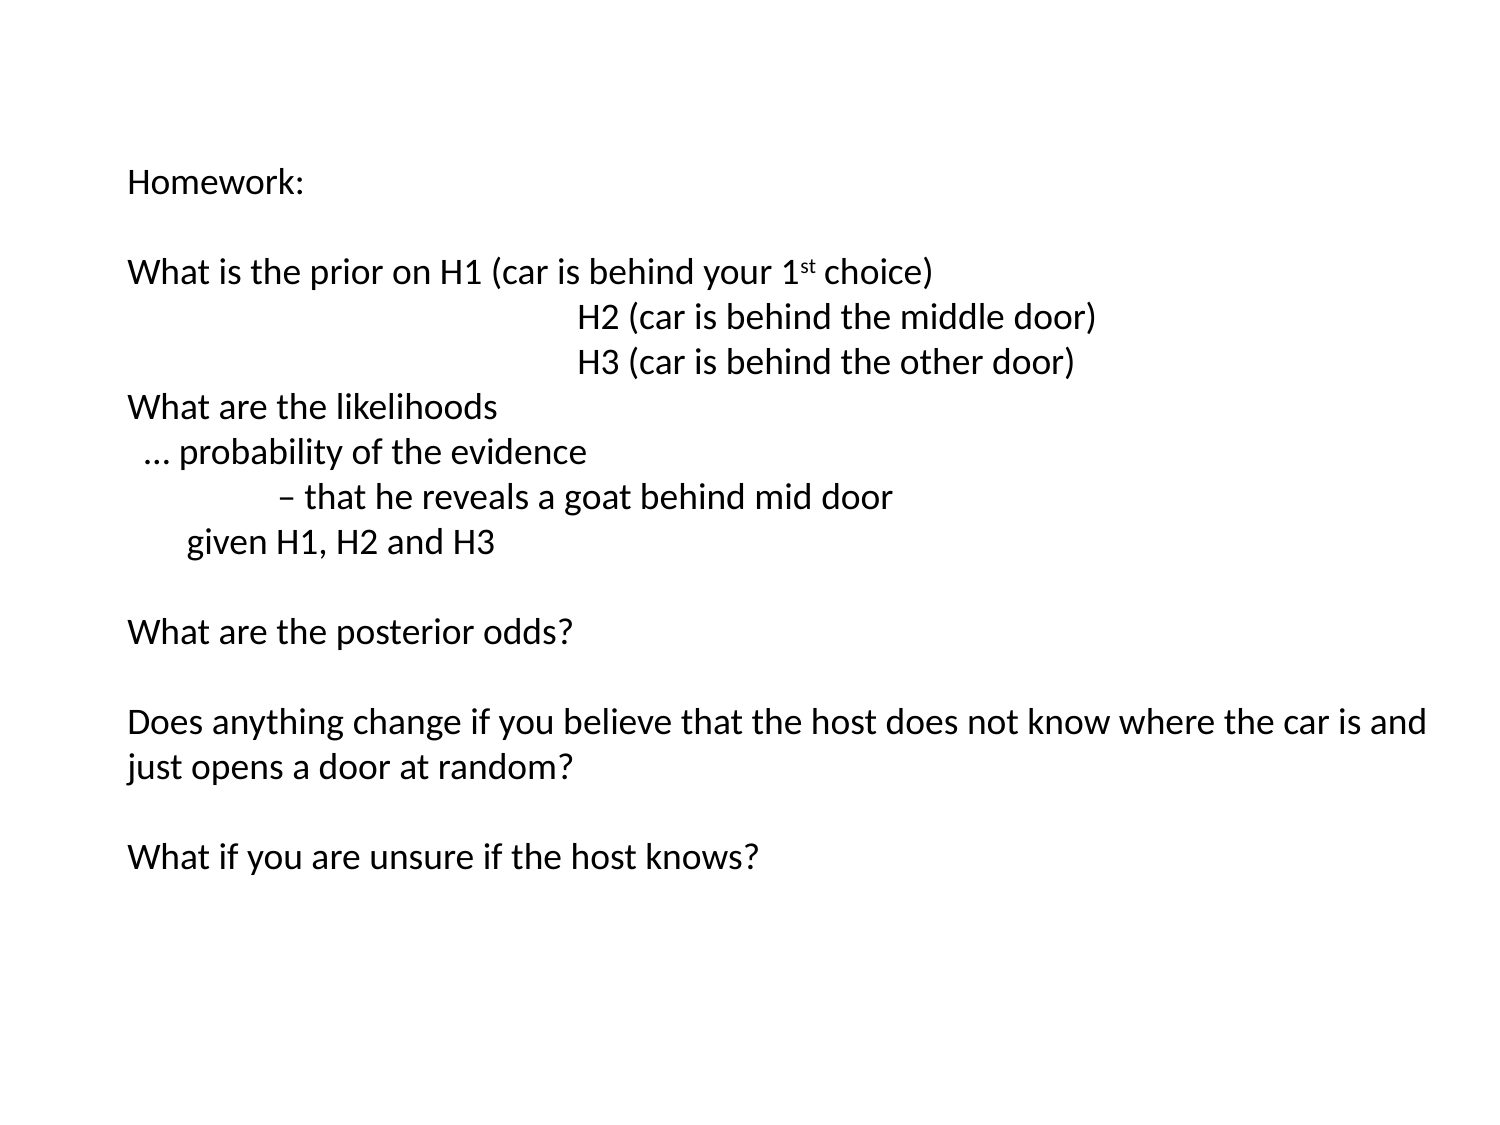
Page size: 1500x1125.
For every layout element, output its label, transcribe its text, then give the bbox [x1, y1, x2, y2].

text_box Homework: What is the prior on H1 (car is behind your 1st choice) H2 (car is behind the middle door) H3 (car is behind the other door) What are the likelihoods … probability of the evidence – that he reveals a goat behind mid door given H1, H2 and H3 What are the posterior odds? Does anything change if you believe that the host does not know where the car is and just opens a door at random? What if you are unsure if the host knows? [112, 149, 1450, 930]
